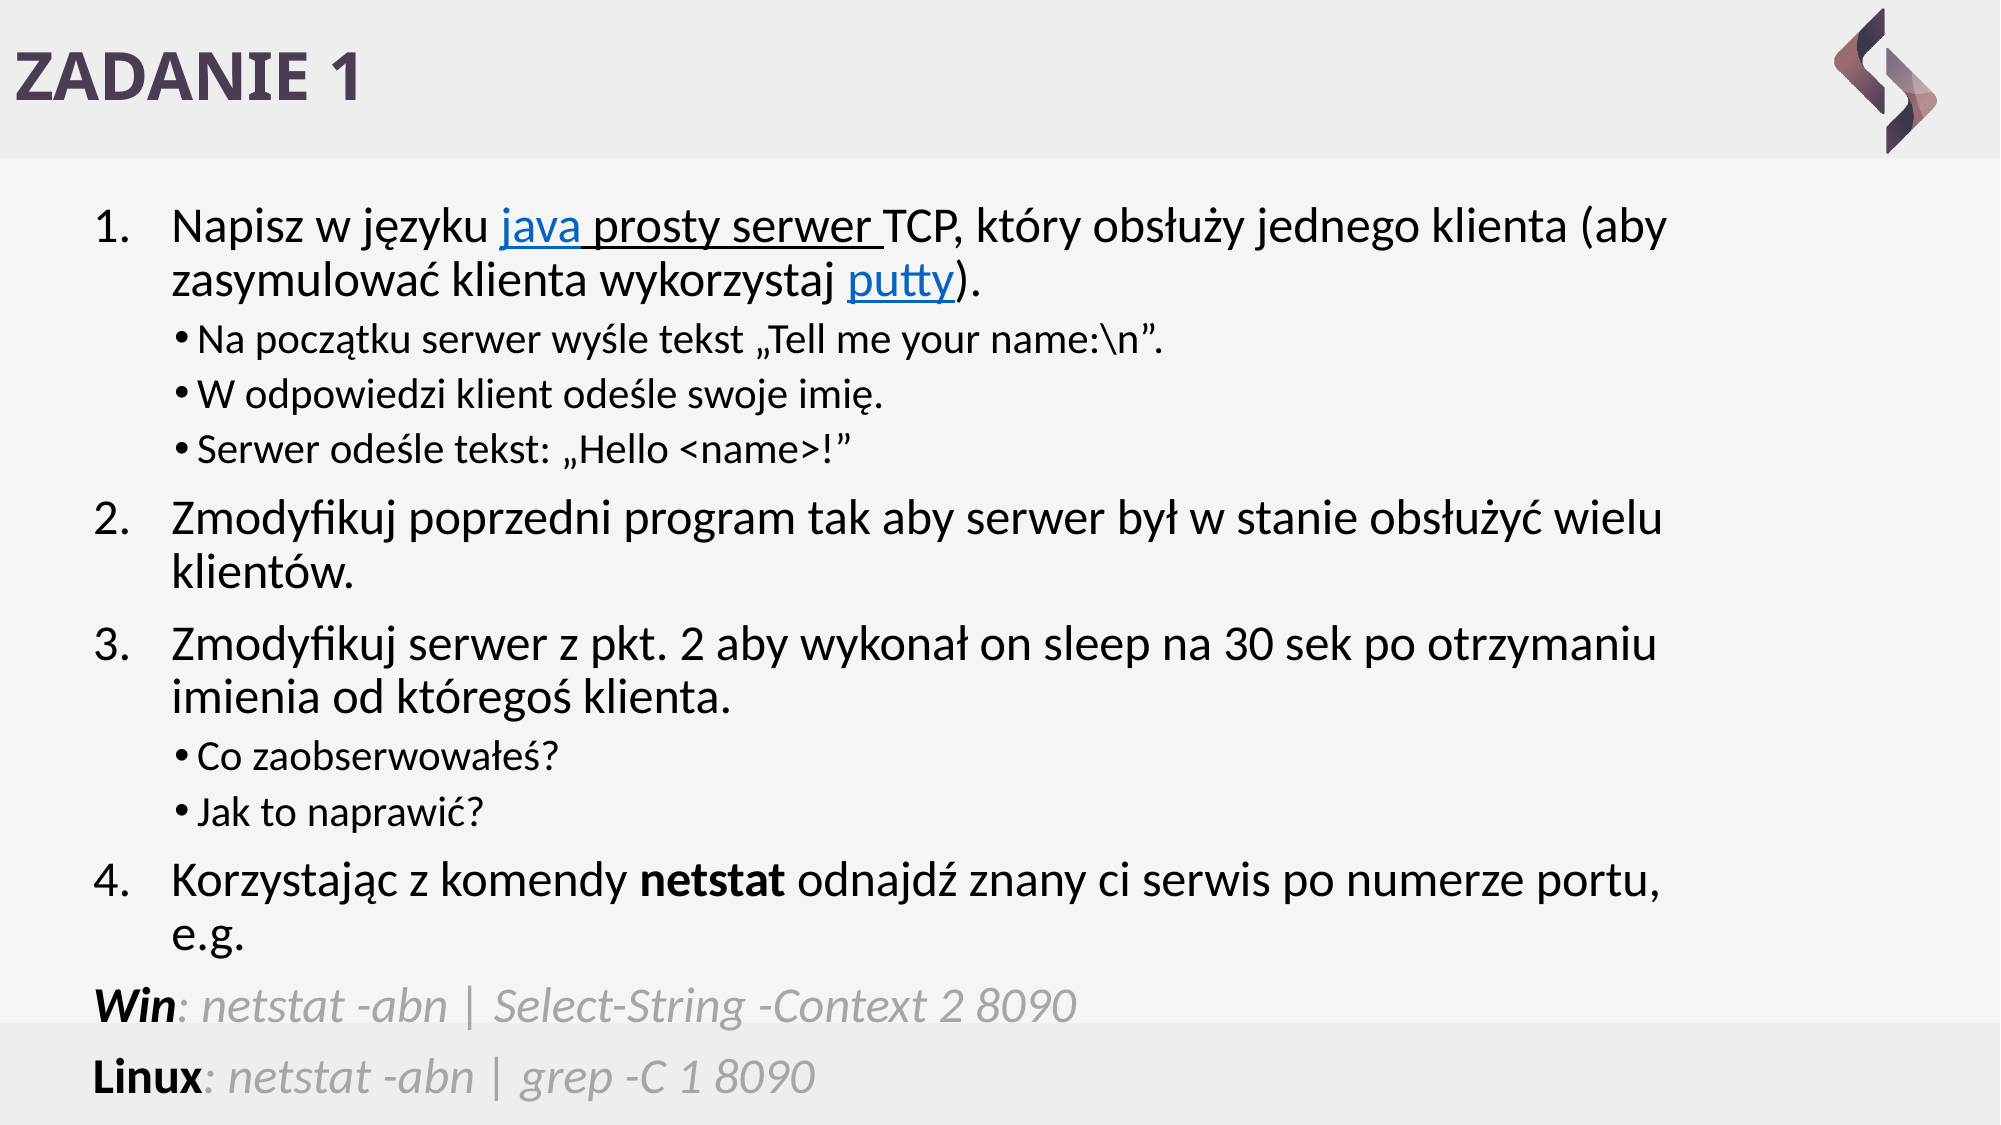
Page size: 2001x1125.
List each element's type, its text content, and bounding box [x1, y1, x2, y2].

title ZADANIE 1 [0, 0, 1788, 158]
list Napisz w języku java prosty serwer TCP, który obsłuży jednego klienta (aby zasymulować klienta wykorzystaj putty). Na początku serwer wyśle tekst „Tell me your name:\n”. W odpowiedzi klient odeśle swoje imię. Serwer odeśle tekst: „Hello <name>!” Zmodyfikuj poprzedni program tak aby serwer był w stanie obsłużyć wielu klientów. Zmodyfikuj serwer z pkt. 2 aby wykonał on sleep na 30 sek po otrzymaniu imienia od któregoś klienta. Co zaobserwowałeś? Jak to naprawić? Korzystając z komendy netstat odnajdź znany ci serwis po numerze portu, e.g. Win: netstat -abn | Select-String -Context 2 8090 Linux: netstat -abn | grep -C 1 8090 [43, 184, 1709, 1125]
picture [1787, 0, 2001, 166]
